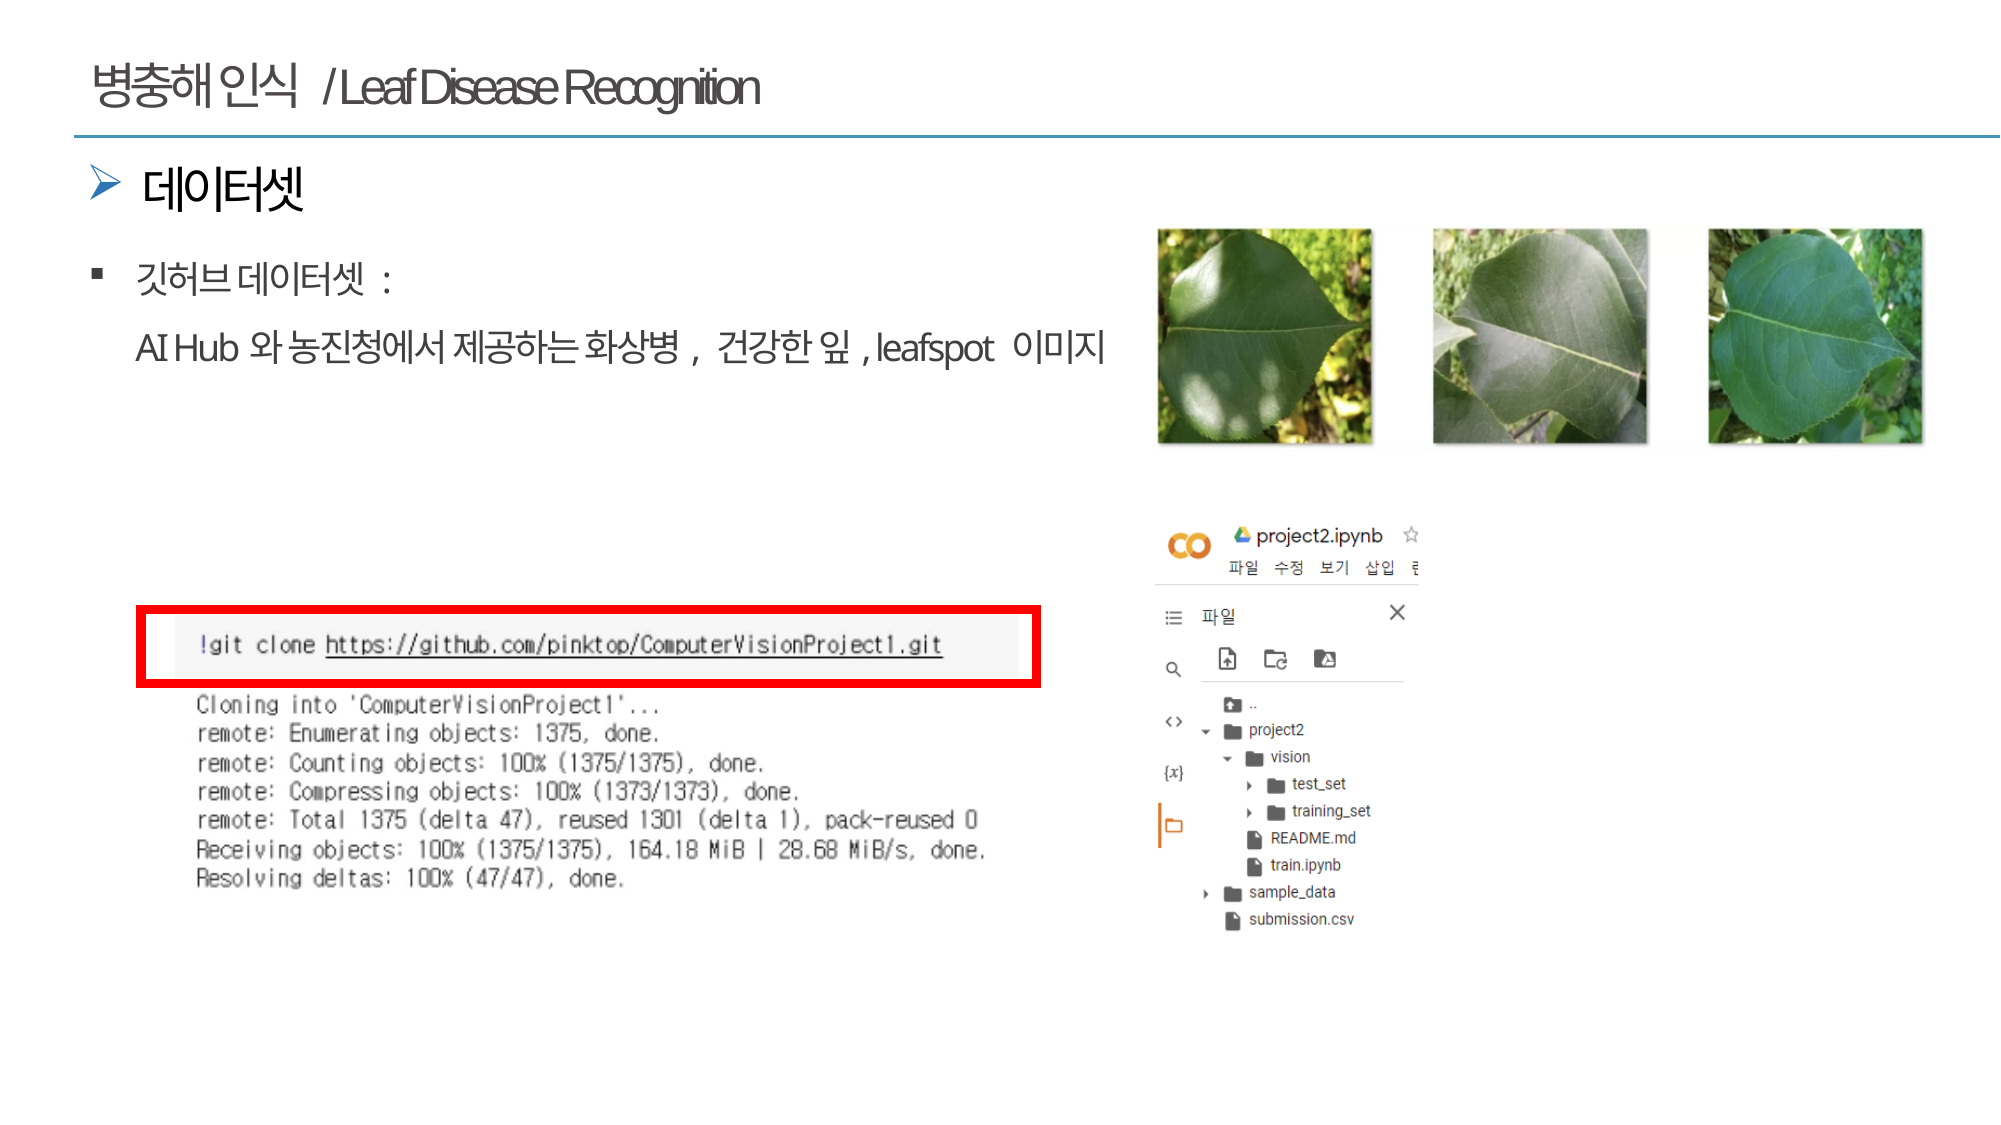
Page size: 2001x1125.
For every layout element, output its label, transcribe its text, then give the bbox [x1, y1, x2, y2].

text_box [73, 150, 329, 227]
picture [174, 609, 1019, 902]
text_box [140, 608, 1038, 685]
picture [1155, 223, 1927, 451]
text_box 깃허브 데이터셋 : AI Hub와 농진청에서 제공하는 화상병, 건강한 잎, leafspot 이미지 [73, 226, 1155, 377]
text_box 병충해 인식 / Leaf Disease Recognition [75, 46, 779, 122]
picture [1155, 512, 1418, 989]
